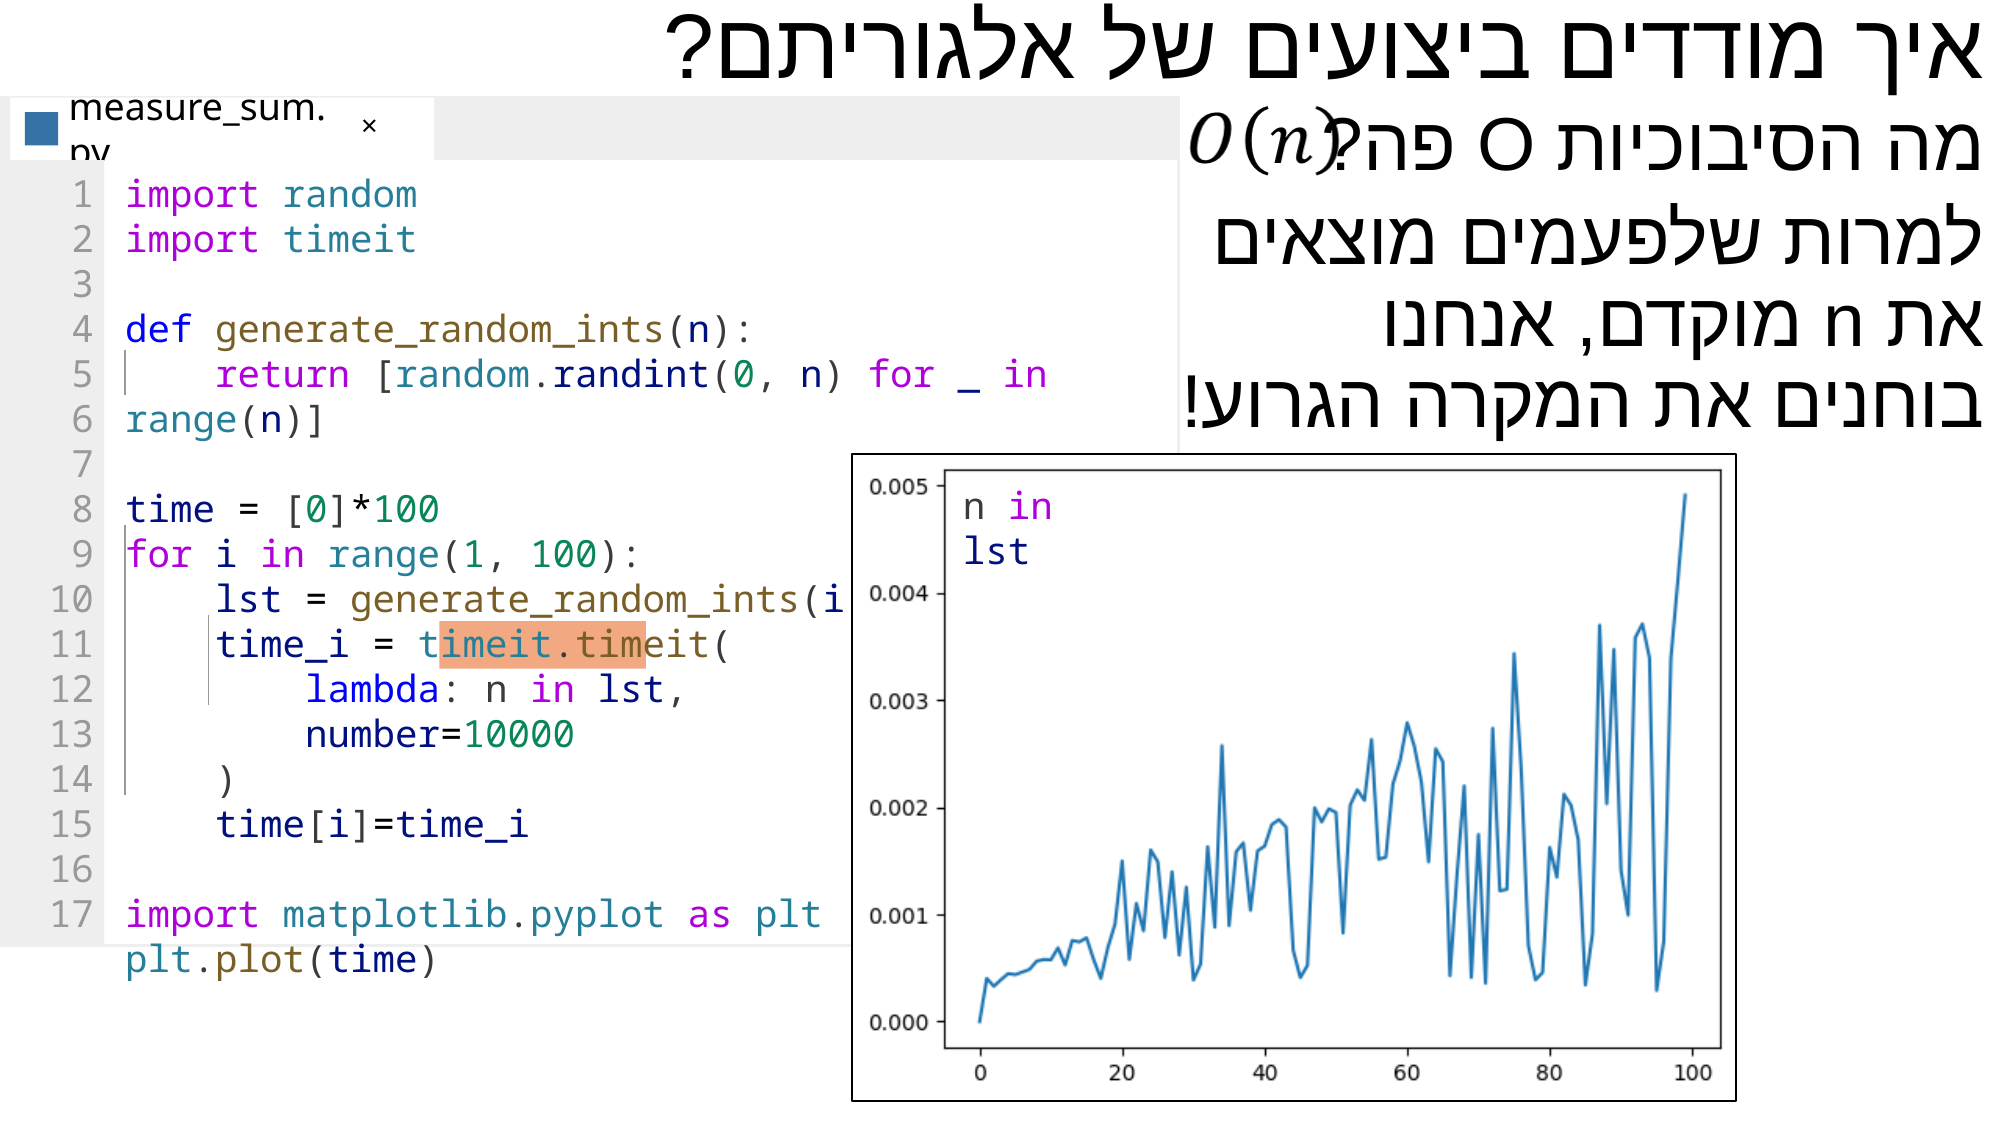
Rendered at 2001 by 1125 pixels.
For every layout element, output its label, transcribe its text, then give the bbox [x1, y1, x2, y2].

list מה הסיבוכיות O פה? [1183, 97, 2000, 193]
text_box [1127, 93, 1404, 192]
list איך מודדים ביצועים של אלגוריתם? [597, 0, 2000, 97]
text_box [0, 97, 1179, 960]
text_box למרות שלפעמים מוצאים את n מוקדם, אנחנו בוחנים את המקרה הגרוע! [1183, 193, 2000, 451]
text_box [852, 454, 1736, 1101]
